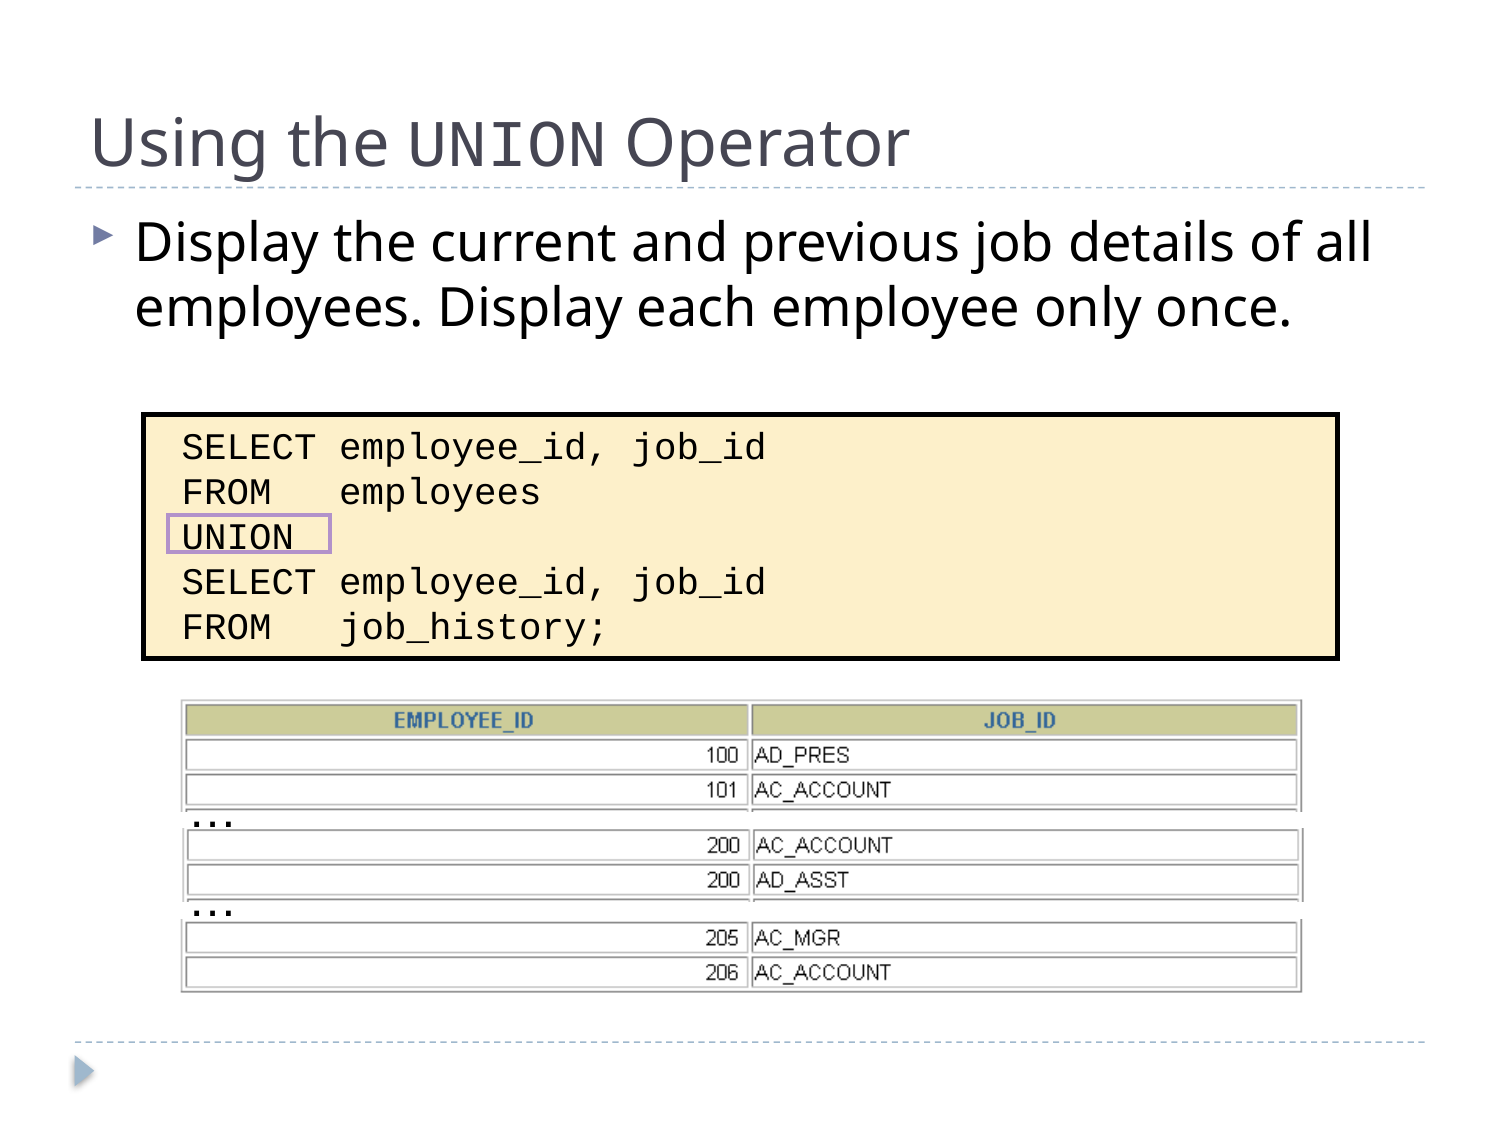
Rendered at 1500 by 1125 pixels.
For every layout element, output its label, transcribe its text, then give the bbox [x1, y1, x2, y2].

picture [177, 695, 1307, 812]
picture [177, 918, 1307, 996]
list Display the current and previous job details of all employees. Display each employee only once. [75, 200, 1425, 1010]
text_box [167, 514, 331, 553]
title Using the UNION Operator [75, 24, 1425, 188]
text_box [143, 414, 1338, 659]
picture [177, 827, 1307, 902]
text_box SELECT employee_id, job_id FROM employees UNION SELECT employee_id, job_id FROM job_history; [166, 414, 782, 655]
